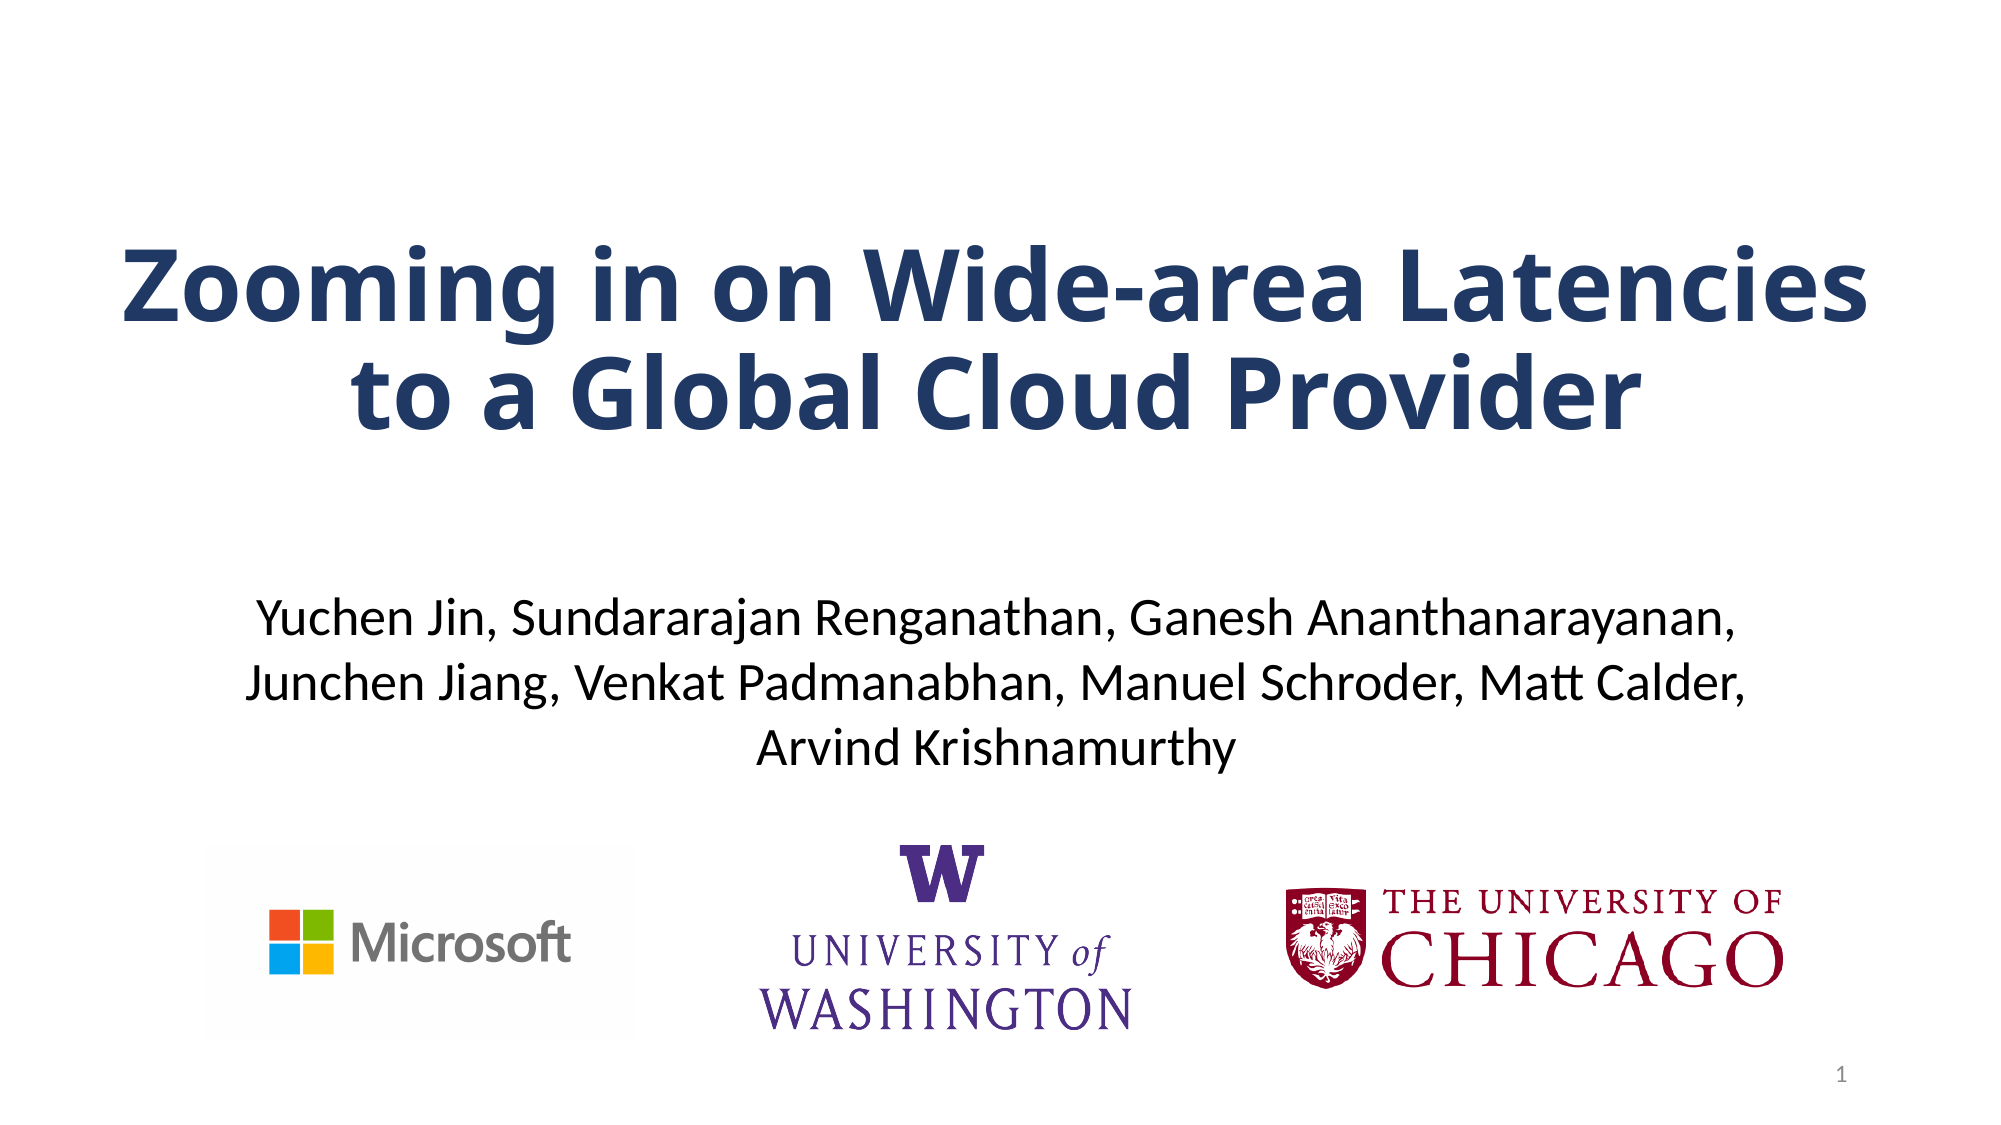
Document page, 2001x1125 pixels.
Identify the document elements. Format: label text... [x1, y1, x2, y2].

picture [758, 845, 1132, 1030]
text_box Yuchen Jin, Sundararajan Renganathan, Ganesh Ananthanarayanan, Junchen Jiang, Venkat Padmanabhan, Manuel Schroder, Matt Calder, Arvind Krishnamurthy [157, 573, 1838, 784]
slide_number 1 [1412, 1042, 1863, 1103]
title Zooming in on Wide-area Latencies to a Global Cloud Provider [71, 171, 1924, 459]
picture [205, 845, 635, 1039]
picture [1286, 884, 1783, 991]
